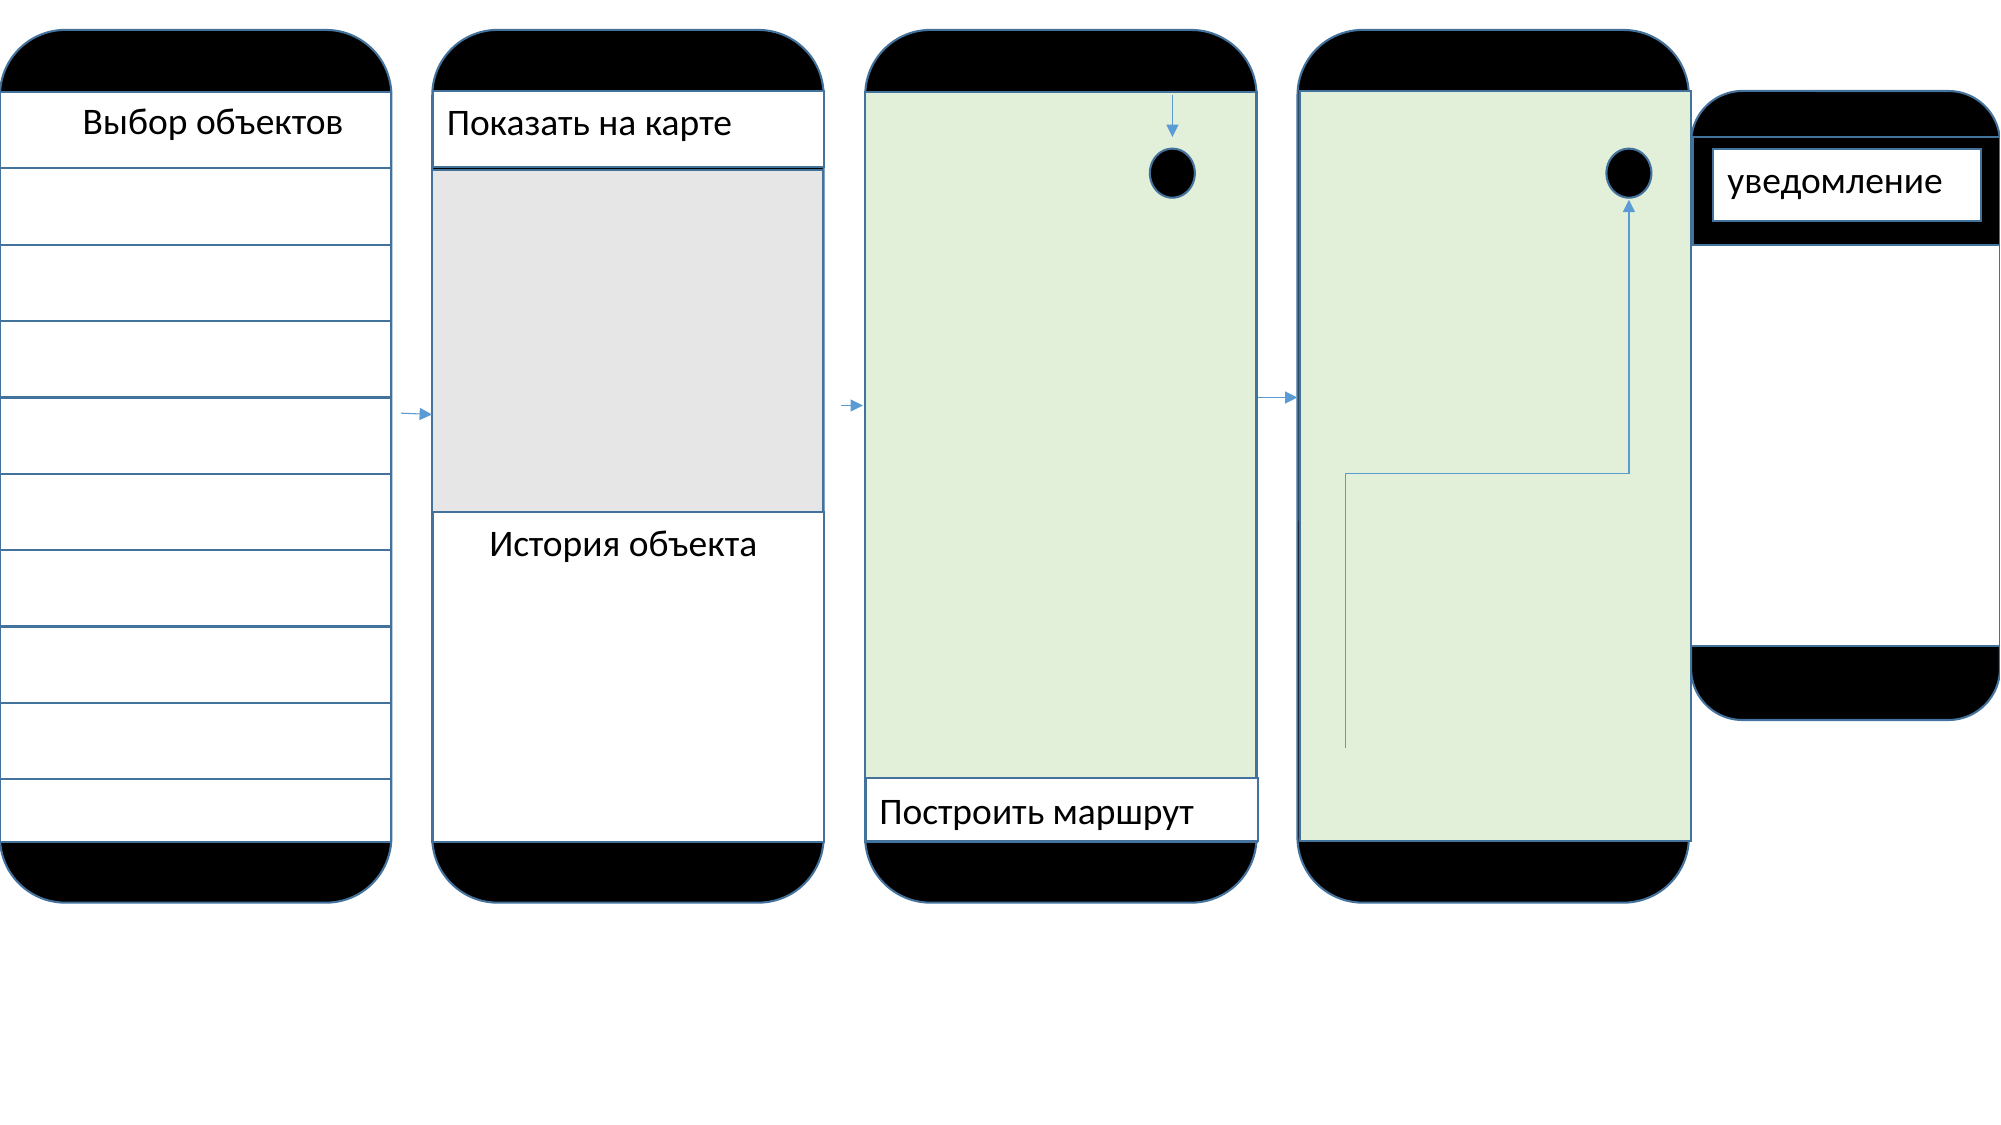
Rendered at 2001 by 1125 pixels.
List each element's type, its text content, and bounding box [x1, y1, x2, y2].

text_box Показать на карте [432, 90, 824, 151]
text_box Построить маршрут [864, 779, 1257, 839]
text_box [1712, 209, 1982, 222]
text_box [1692, 136, 2000, 246]
text_box [0, 320, 392, 396]
text_box [1299, 90, 1692, 331]
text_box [1212, 331, 1762, 616]
text_box История объекта [432, 512, 824, 572]
text_box [1296, 616, 1690, 904]
text_box [1605, 147, 1653, 199]
text_box [0, 28, 393, 904]
text_box [0, 473, 392, 549]
text_box [1690, 89, 2000, 136]
text_box [0, 702, 392, 778]
text_box [865, 777, 1259, 842]
text_box [0, 91, 392, 167]
text_box [1299, 616, 1692, 842]
text_box Выбор объектов [0, 89, 391, 150]
text_box [864, 843, 1258, 904]
text_box [864, 28, 1258, 91]
text_box [0, 626, 392, 702]
text_box [0, 396, 392, 473]
text_box [431, 843, 825, 904]
text_box [432, 90, 825, 168]
text_box [1690, 136, 2000, 647]
text_box [864, 91, 1258, 779]
text_box [431, 169, 824, 511]
text_box уведомление [1712, 148, 1982, 209]
text_box [431, 511, 825, 843]
text_box [0, 244, 392, 320]
text_box [0, 778, 392, 843]
text_box [1296, 28, 1690, 331]
text_box [1148, 147, 1196, 199]
text_box [1690, 647, 2000, 722]
text_box [0, 549, 392, 626]
text_box [431, 28, 825, 511]
text_box [0, 167, 392, 244]
